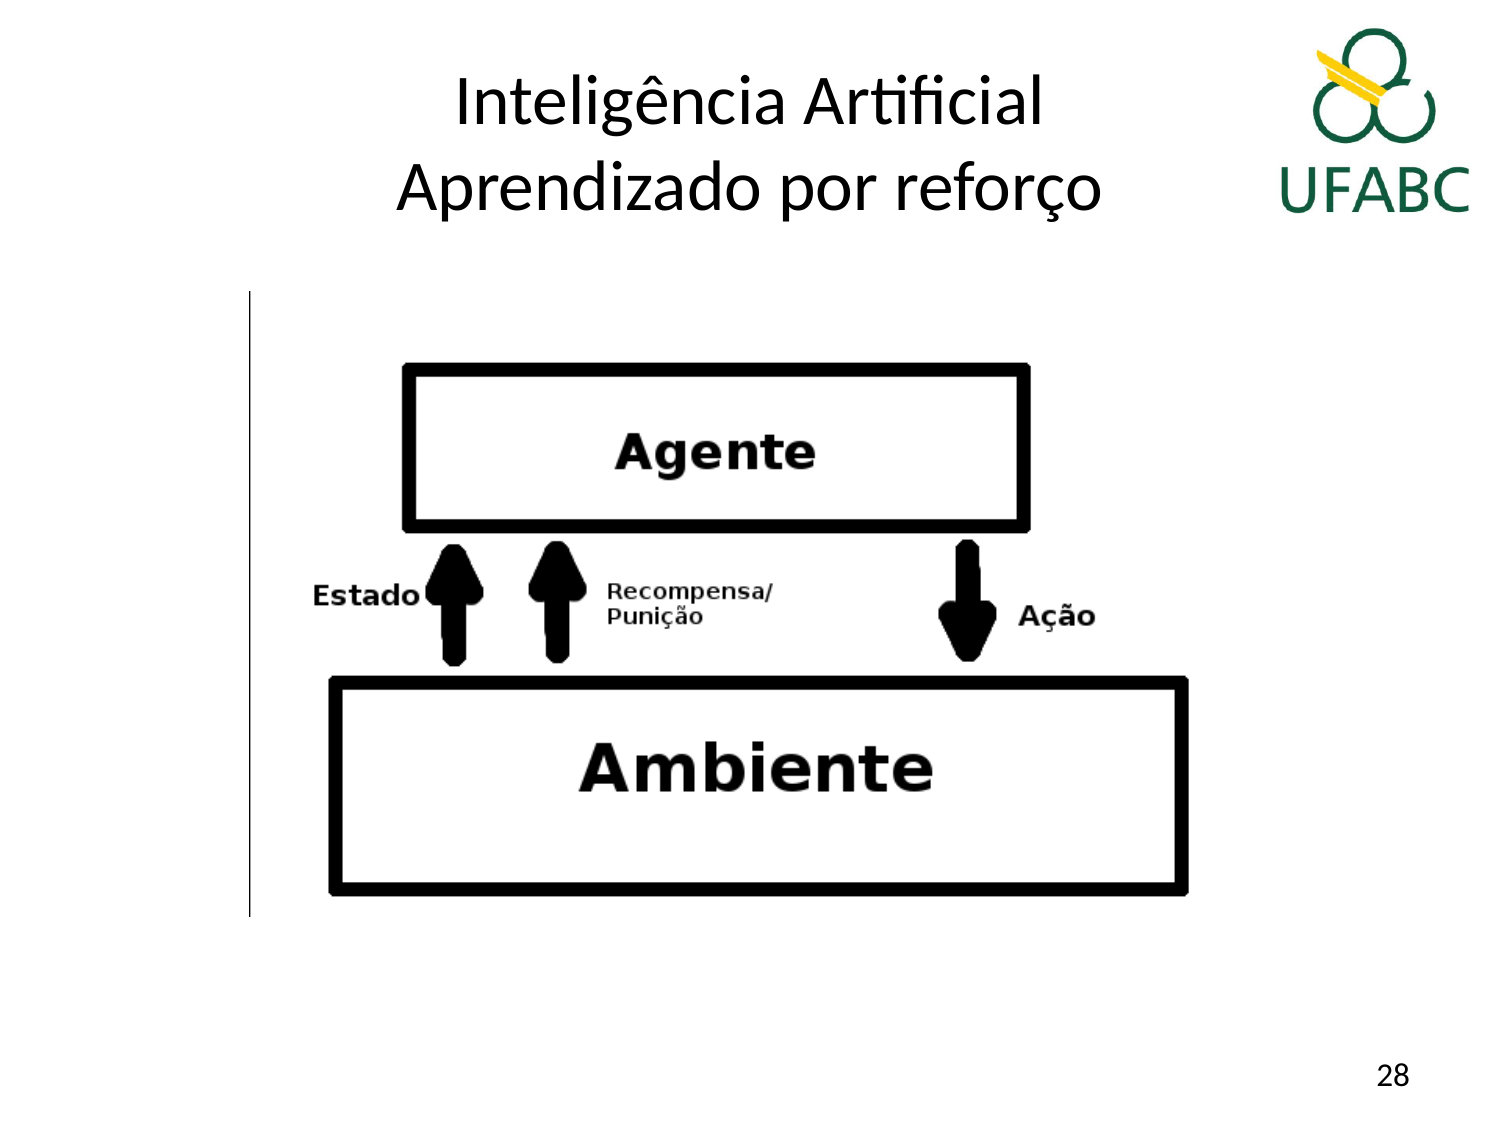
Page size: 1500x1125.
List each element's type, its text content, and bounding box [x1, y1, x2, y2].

title Inteligência Artificial Aprendizado por reforço [75, 45, 1425, 233]
picture [249, 291, 1251, 918]
picture [1250, 0, 1500, 243]
slide_number 28 [1074, 1042, 1425, 1103]
